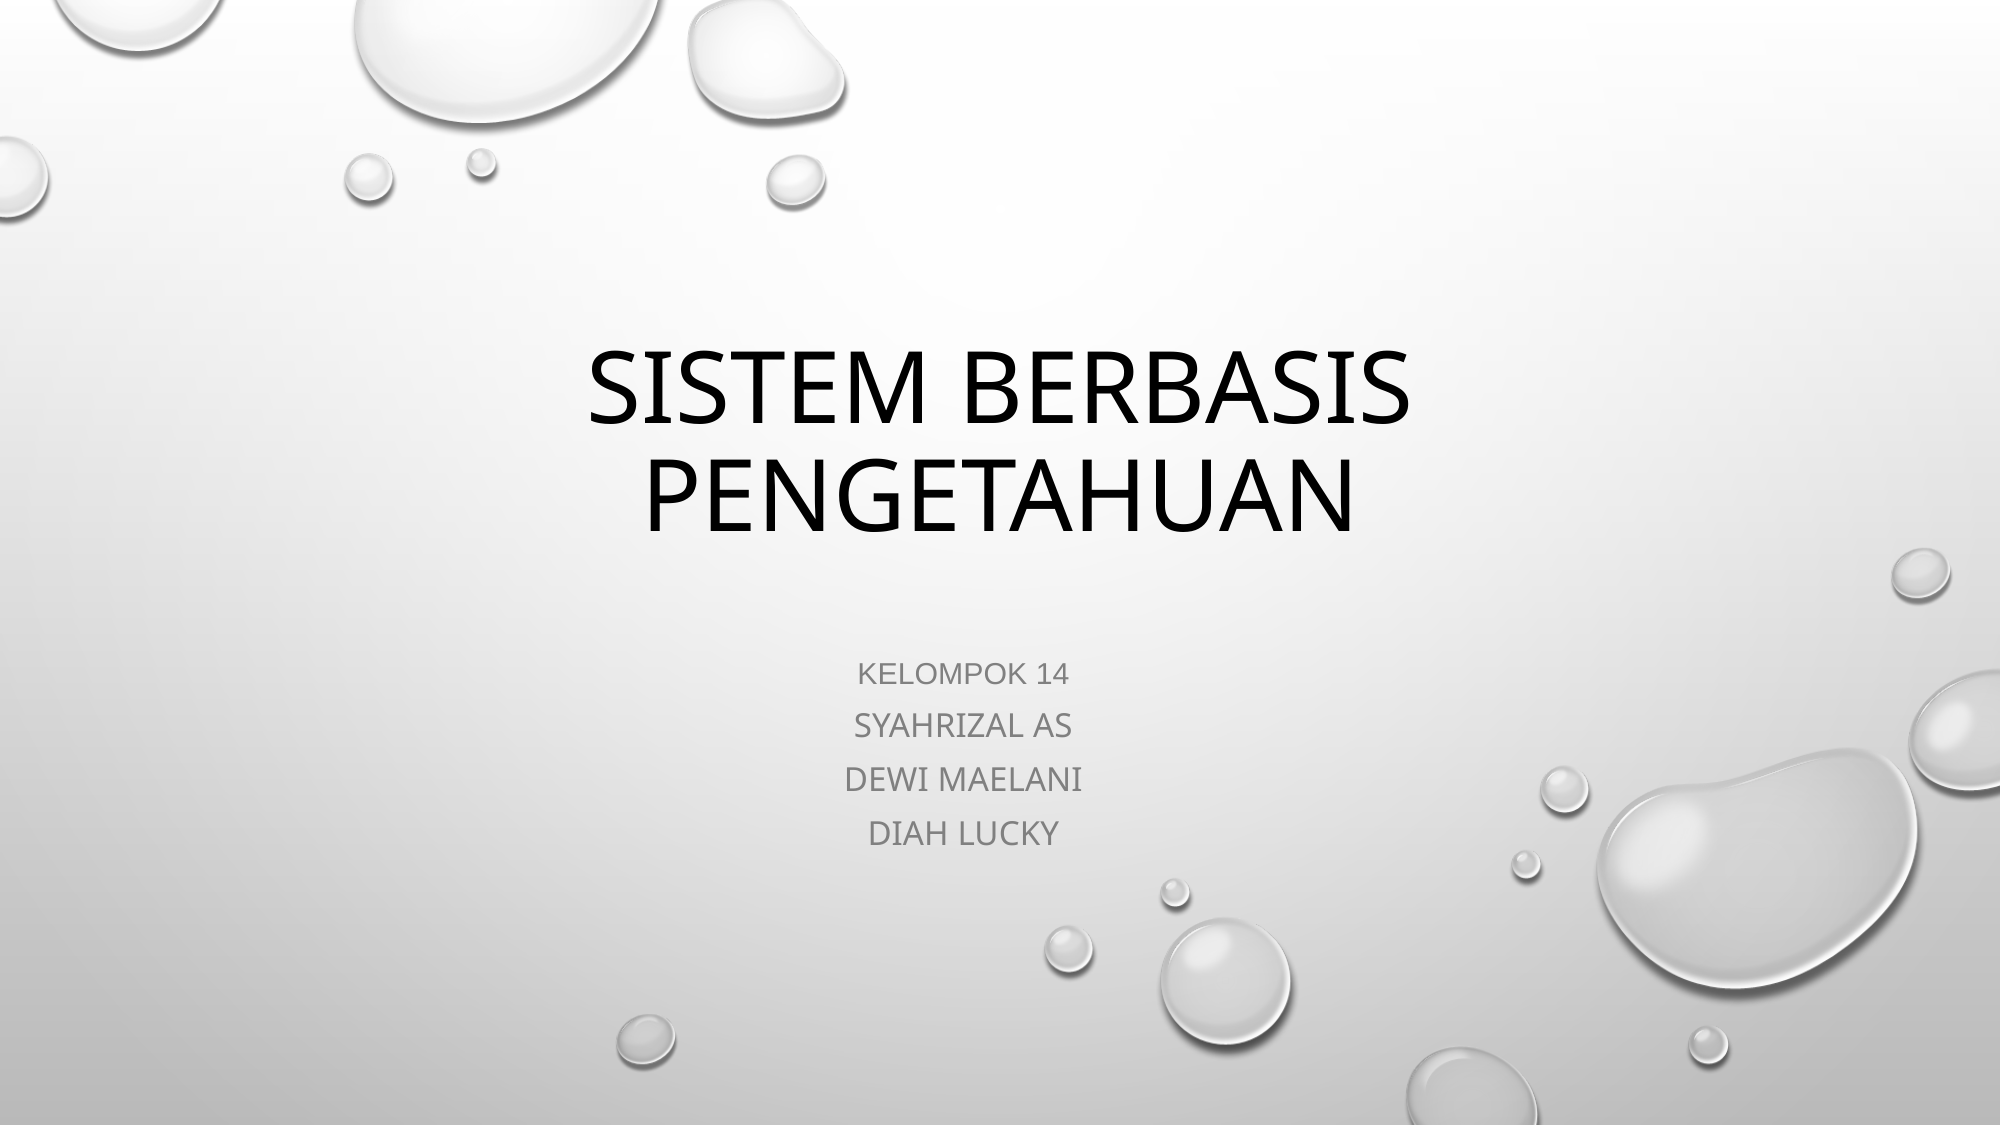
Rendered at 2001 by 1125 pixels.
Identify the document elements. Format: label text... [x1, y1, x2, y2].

picture [0, 0, 2000, 1125]
title Sistem Berbasis Pengetahuan [250, 274, 1751, 681]
subtitle Kelompok 14 Syahrizal As Dewi Maelani Diah Lucky [250, 639, 1677, 865]
